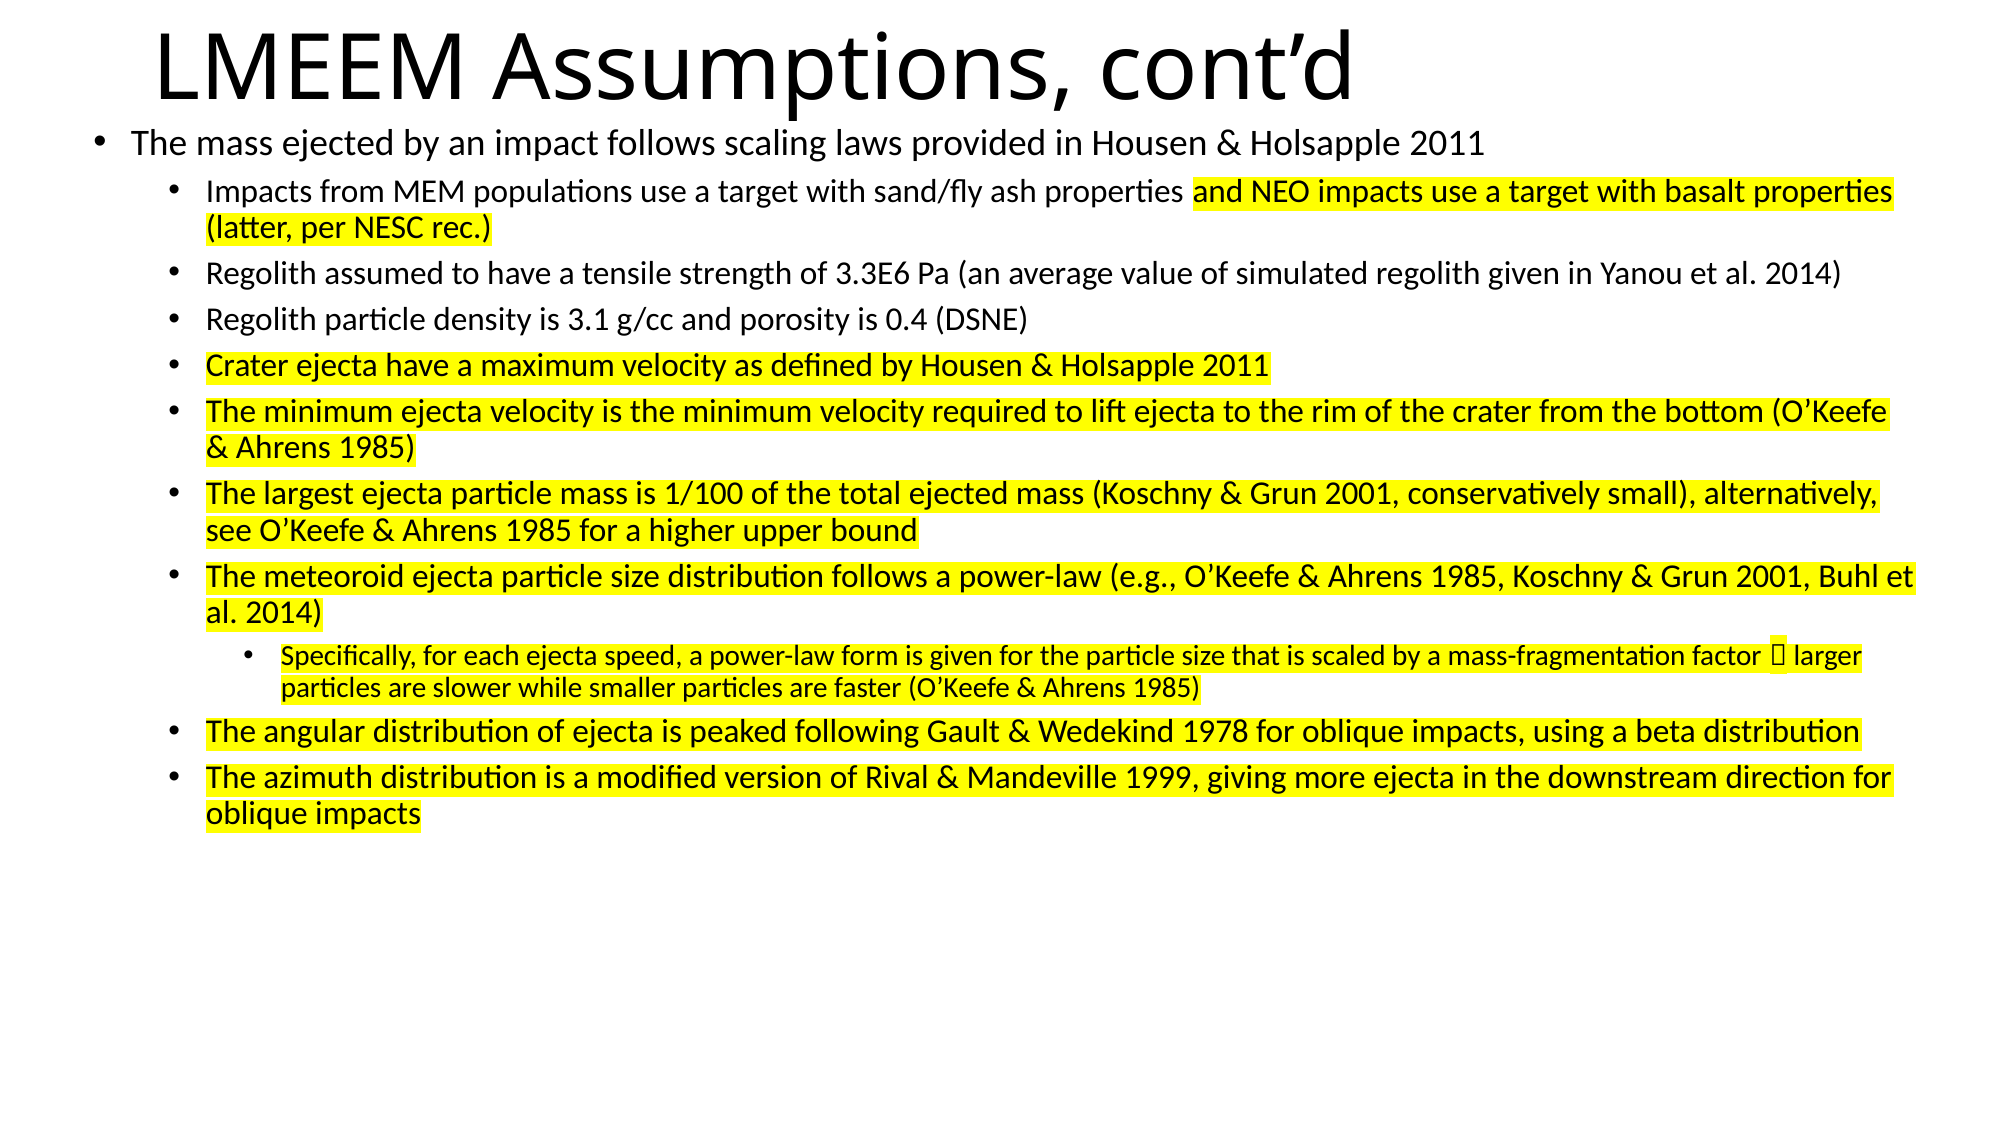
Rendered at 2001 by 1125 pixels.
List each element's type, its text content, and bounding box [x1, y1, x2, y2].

title LMEEM Assumptions, cont’d [137, 3, 1863, 115]
list The mass ejected by an impact follows scaling laws provided in Housen & Holsapple 2011 Impacts from MEM populations use a target with sand/fly ash properties and NEO impacts use a target with basalt properties (latter, per NESC rec.) Regolith assumed to have a tensile strength of 3.3E6 Pa (an average value of simulated regolith given in Yanou et al. 2014) Regolith particle density is 3.1 g/cc and porosity is 0.4 (DSNE) Crater ejecta have a maximum velocity as defined by Housen & Holsapple 2011 The minimum ejecta velocity is the minimum velocity required to lift ejecta to the rim of the crater from the bottom (O’Keefe & Ahrens 1985) The largest ejecta particle mass is 1/100 of the total ejected mass (Koschny & Grun 2001, conservatively small), alternatively, see O’Keefe & Ahrens 1985 for a higher upper bound The meteoroid ejecta particle size distribution follows a power-law (e.g., O’Keefe & Ahrens 1985, Koschny & Grun 2001, Buhl et al. 2014) Specifically, for each ejecta speed, a power-law form is given for the particle size that is scaled by a mass-fragmentation factor  larger particles are slower while smaller particles are faster (O’Keefe & Ahrens 1985) The angular distribution of ejecta is peaked following Gault & Wedekind 1978 for oblique impacts, using a beta distribution The azimuth distribution is a modified version of Rival & Mandeville 1999, giving more ejecta in the downstream direction for oblique impacts [78, 115, 1933, 1087]
